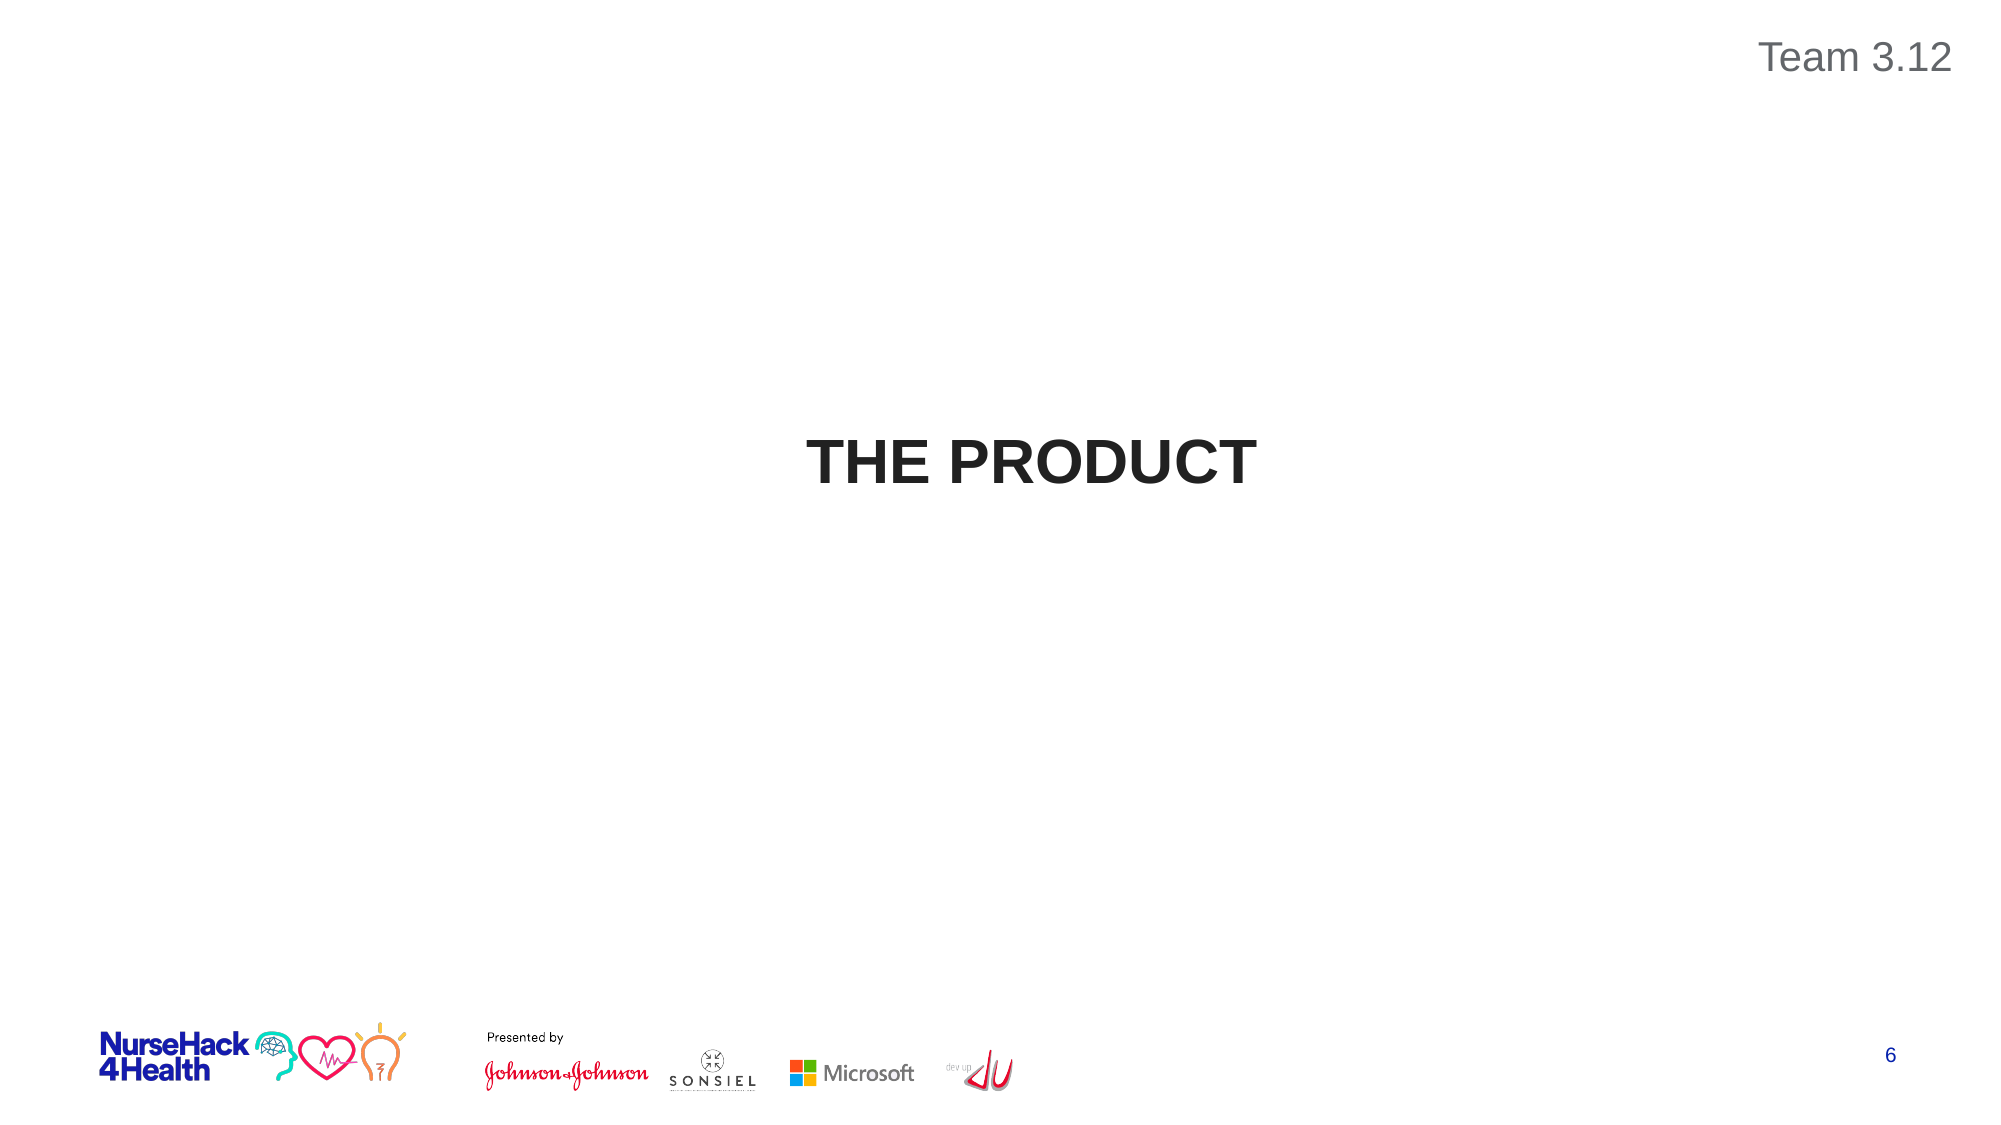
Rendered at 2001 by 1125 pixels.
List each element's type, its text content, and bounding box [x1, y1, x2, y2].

slide_number 6 [1837, 1026, 1912, 1082]
picture [430, 1011, 1071, 1125]
title THE PRODUCT [199, 420, 1865, 498]
text_box Team 3.12 [1757, 29, 1954, 81]
